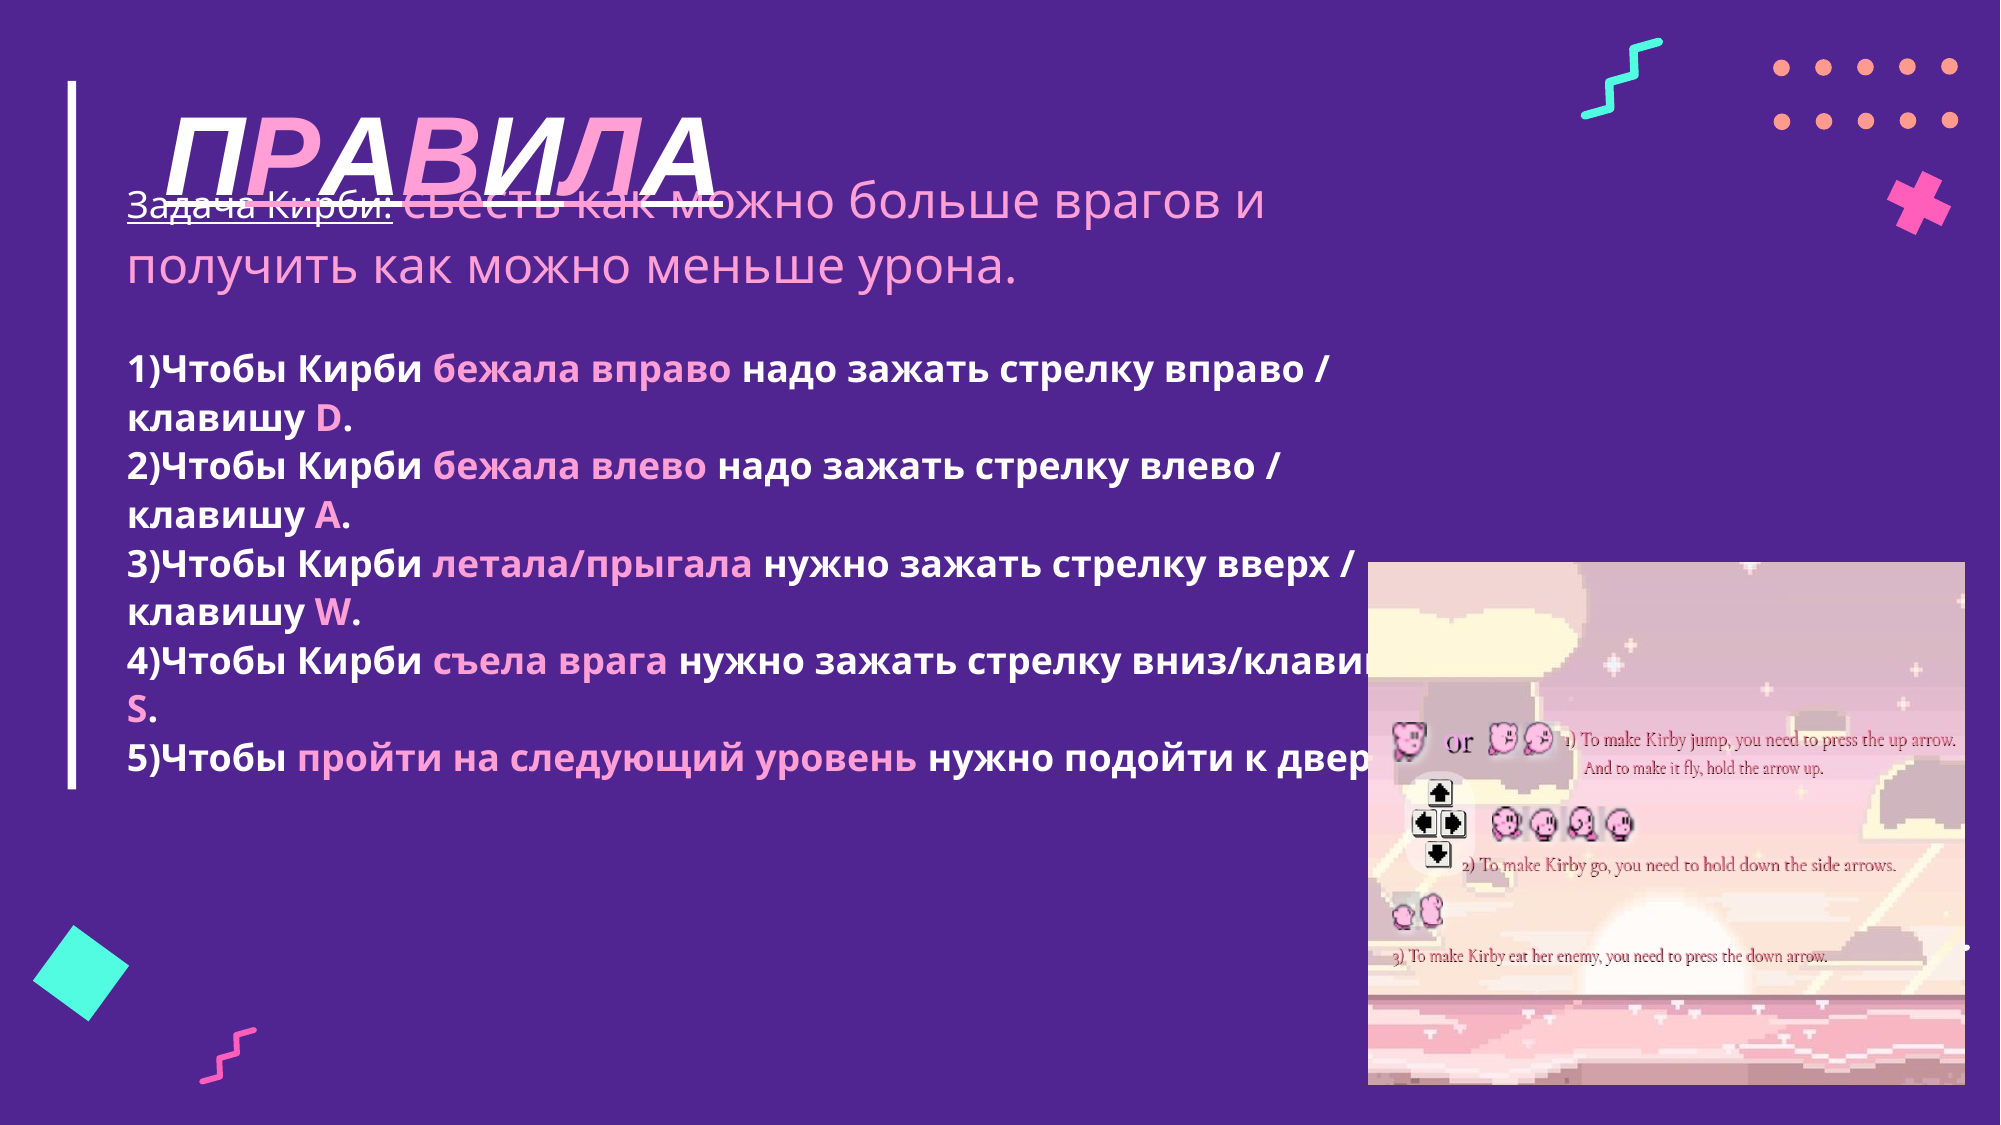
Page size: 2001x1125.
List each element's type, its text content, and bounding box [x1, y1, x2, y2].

title Задача Кирби: сьесть как можно больше врагов и получить как можно меньше урона. 1)Чтобы Кирби бежала вправо надо зажать стрелку вправо / клавишу D. 2)Чтобы Кирби бежала влево надо зажать стрелку влево / клавишу A. 3)Чтобы Кирби летала/прыгала нужно зажать стрелку вверх / клавишу W. 4)Чтобы Кирби съела врага нужно зажать стрелку вниз/клавишу S. 5)Чтобы пройти на следующий уровень нужно подойти к двери. [111, 62, 1477, 848]
subtitle ПРАВИЛА [111, 95, 1058, 227]
picture [1368, 562, 1965, 1085]
